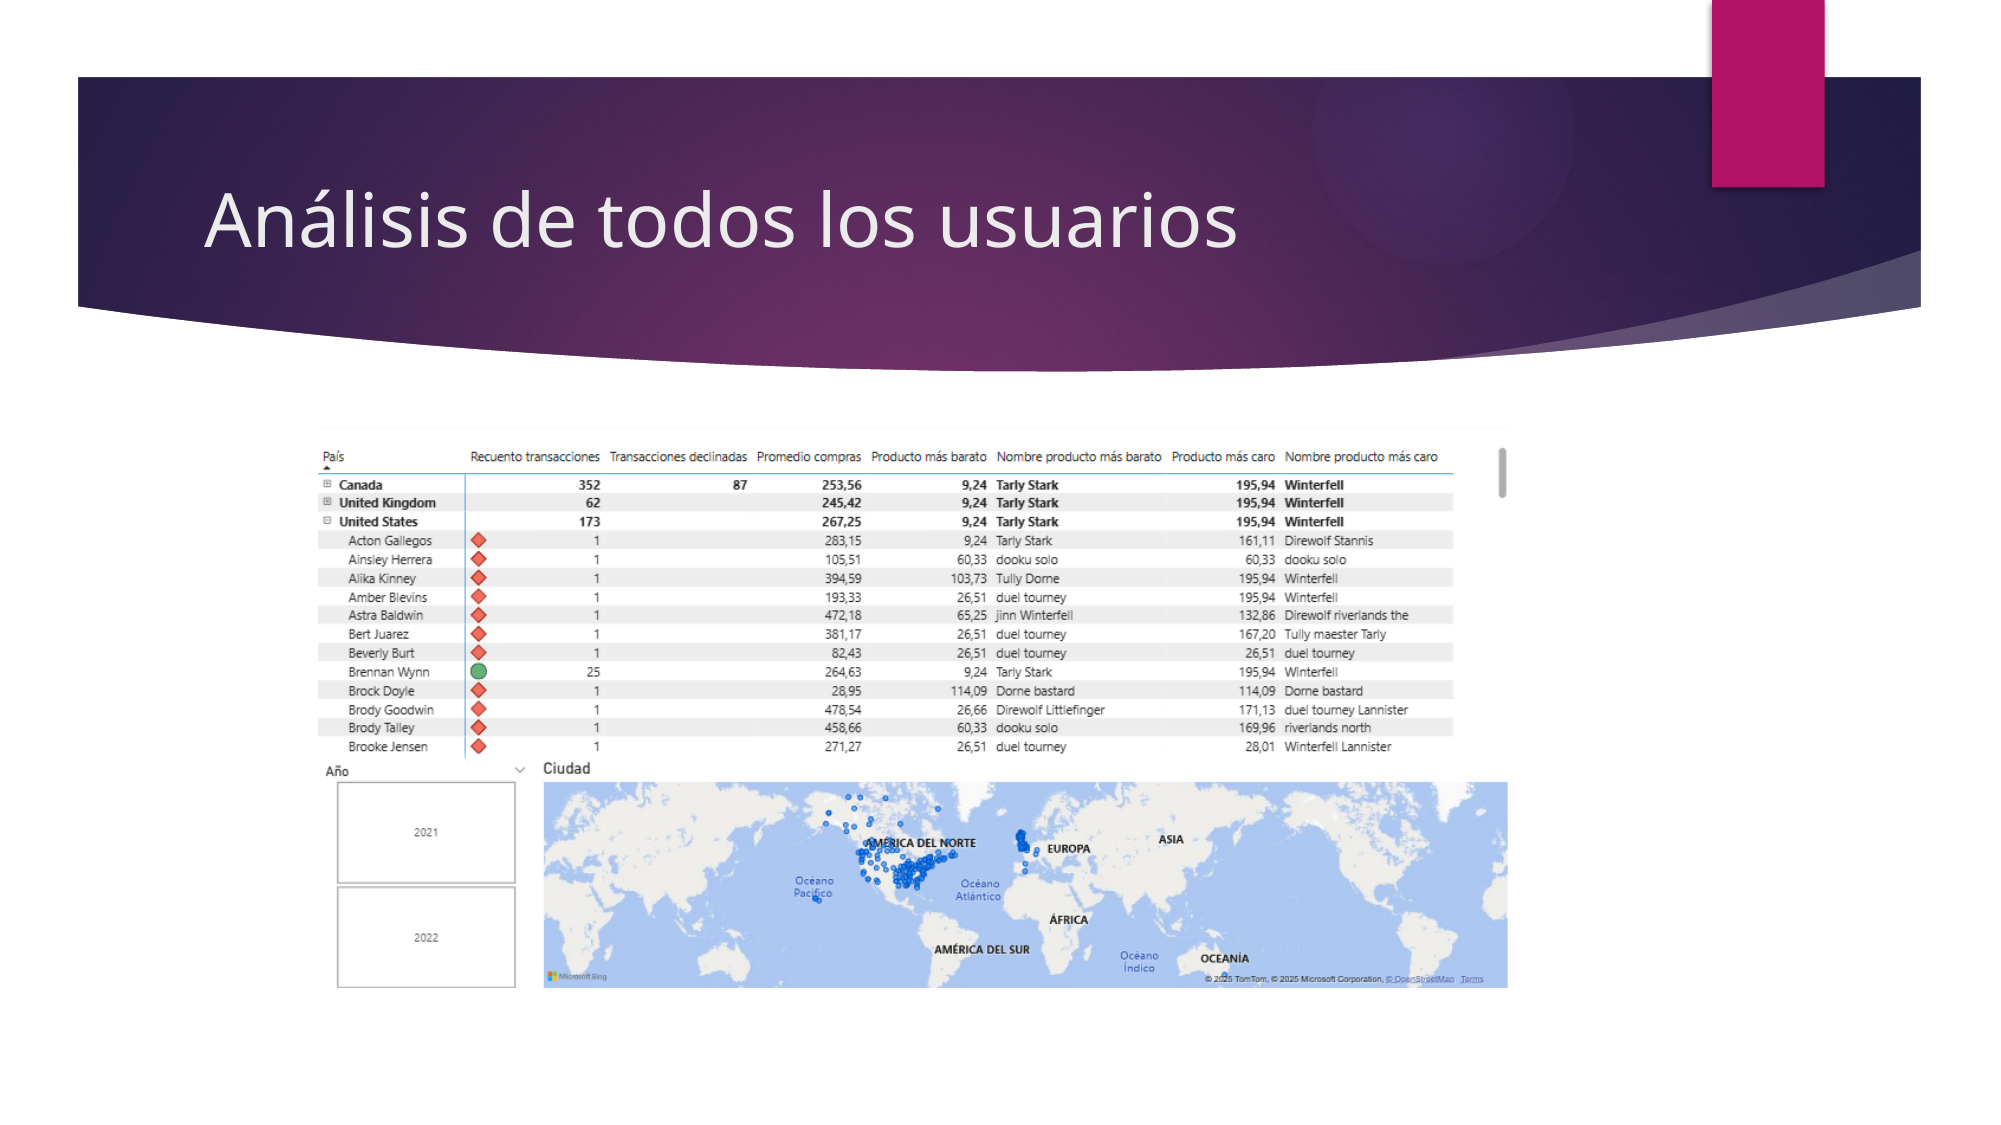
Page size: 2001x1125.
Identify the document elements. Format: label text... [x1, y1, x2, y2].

title Análisis de todos los usuarios [189, 159, 1627, 276]
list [317, 426, 1509, 988]
